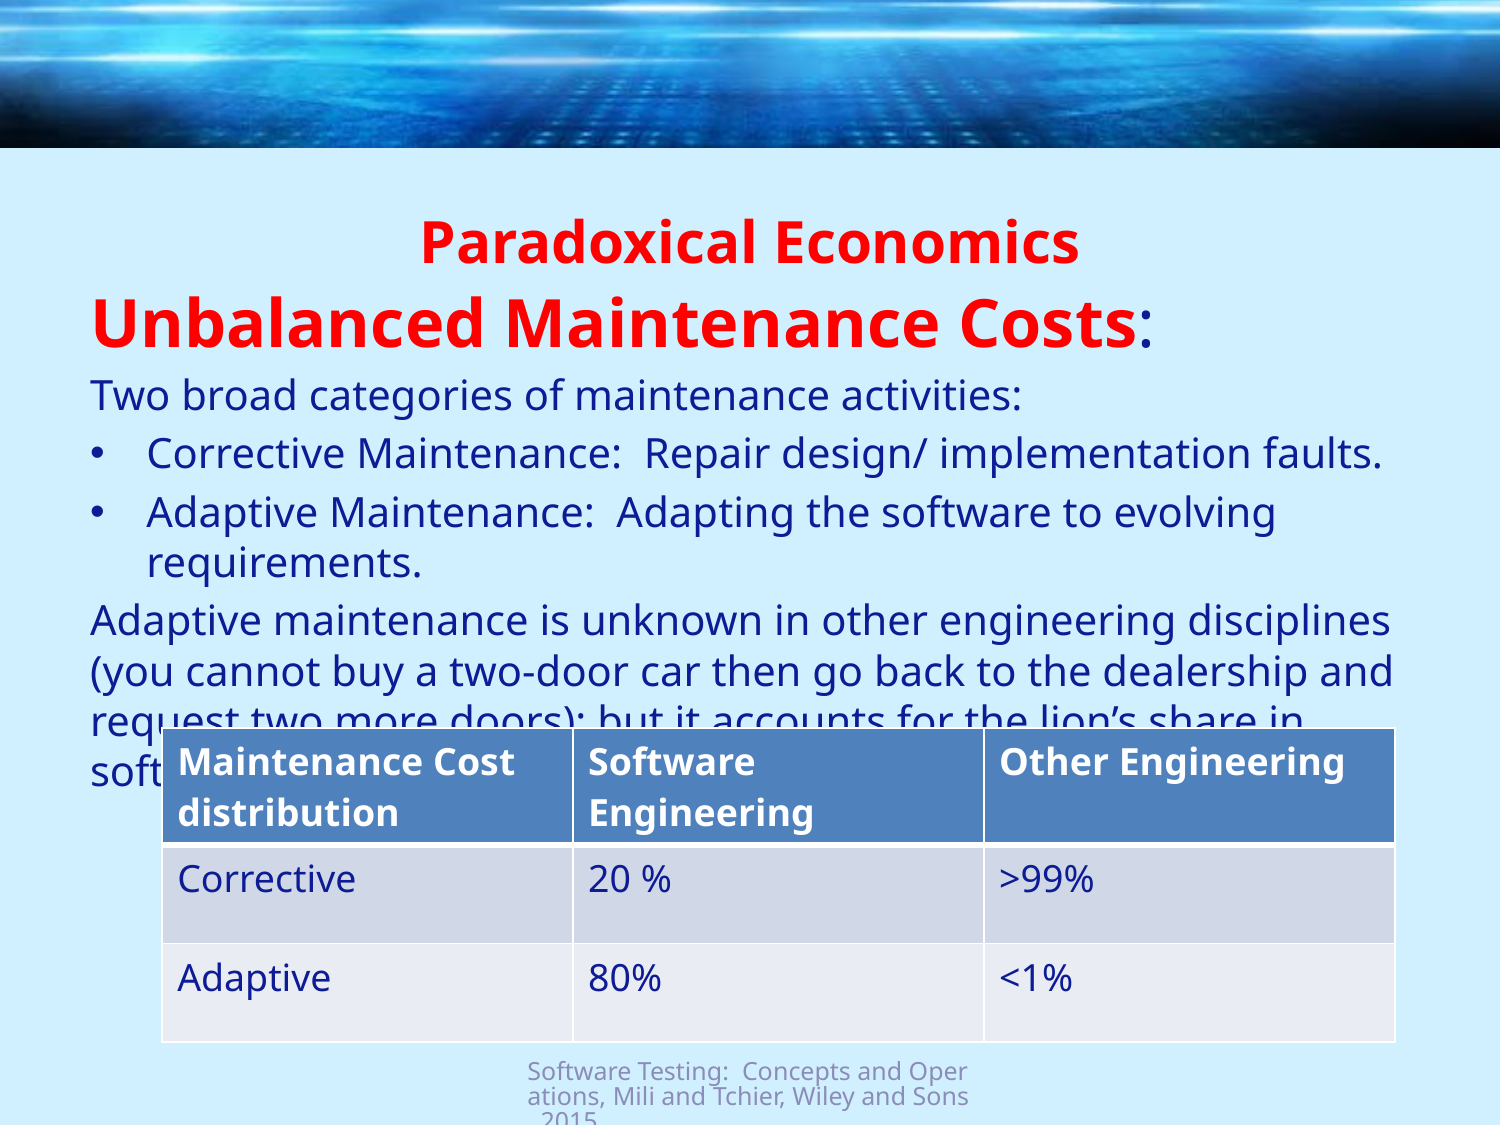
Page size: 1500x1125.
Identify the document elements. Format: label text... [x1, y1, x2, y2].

list Unbalanced Maintenance Costs: Two broad categories of maintenance activities: Corrective Maintenance: Repair design/ implementation faults. Adaptive Maintenance: Adapting the software to evolving requirements. Adaptive maintenance is unknown in other engineering disciplines (you cannot buy a two-door car then go back to the dealership and request two more doors); but it accounts for the lion’s share in software maintenance. [75, 272, 1425, 1005]
table_cell <1% [985, 944, 1394, 1041]
table_header Software Engineering [574, 729, 983, 842]
table_header Maintenance Cost distribution [163, 729, 572, 842]
table_cell >99% [985, 848, 1394, 943]
title Paradoxical Economics [75, 185, 1425, 272]
table_cell 80% [574, 944, 983, 1041]
footer Software Testing: Concepts and Operations, Mili and Tchier, Wiley and Sons, 2015 [512, 1043, 988, 1103]
table_cell Adaptive [163, 944, 572, 1041]
table_cell 20 % [574, 848, 983, 943]
picture [0, 0, 1500, 148]
table_header Other Engineering [985, 729, 1394, 842]
table_cell Corrective [163, 848, 572, 943]
